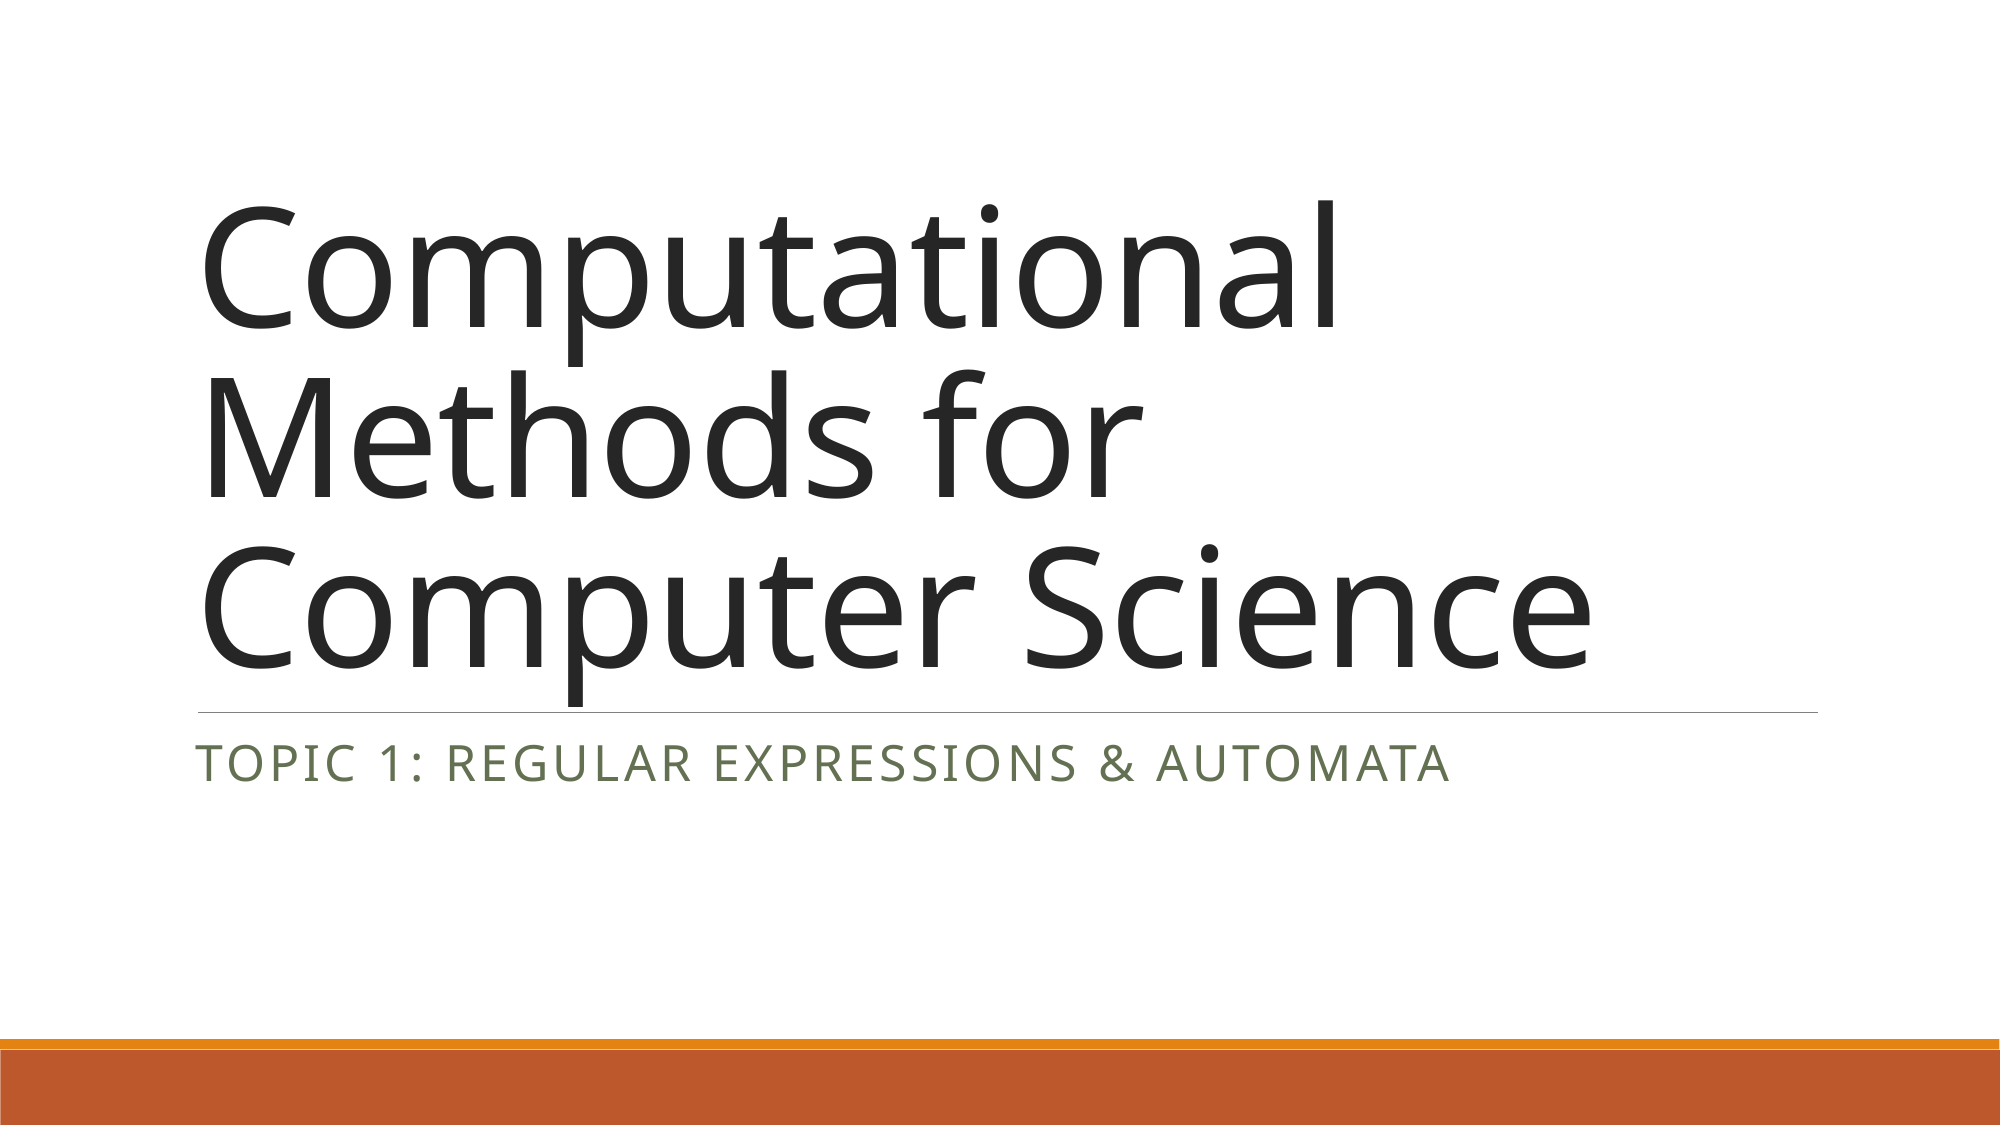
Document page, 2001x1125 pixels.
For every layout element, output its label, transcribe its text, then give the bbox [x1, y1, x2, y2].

title Computational Methods for Computer Science [180, 124, 1830, 710]
subtitle Topic 1: Regular expressions & Automata [180, 730, 1831, 919]
